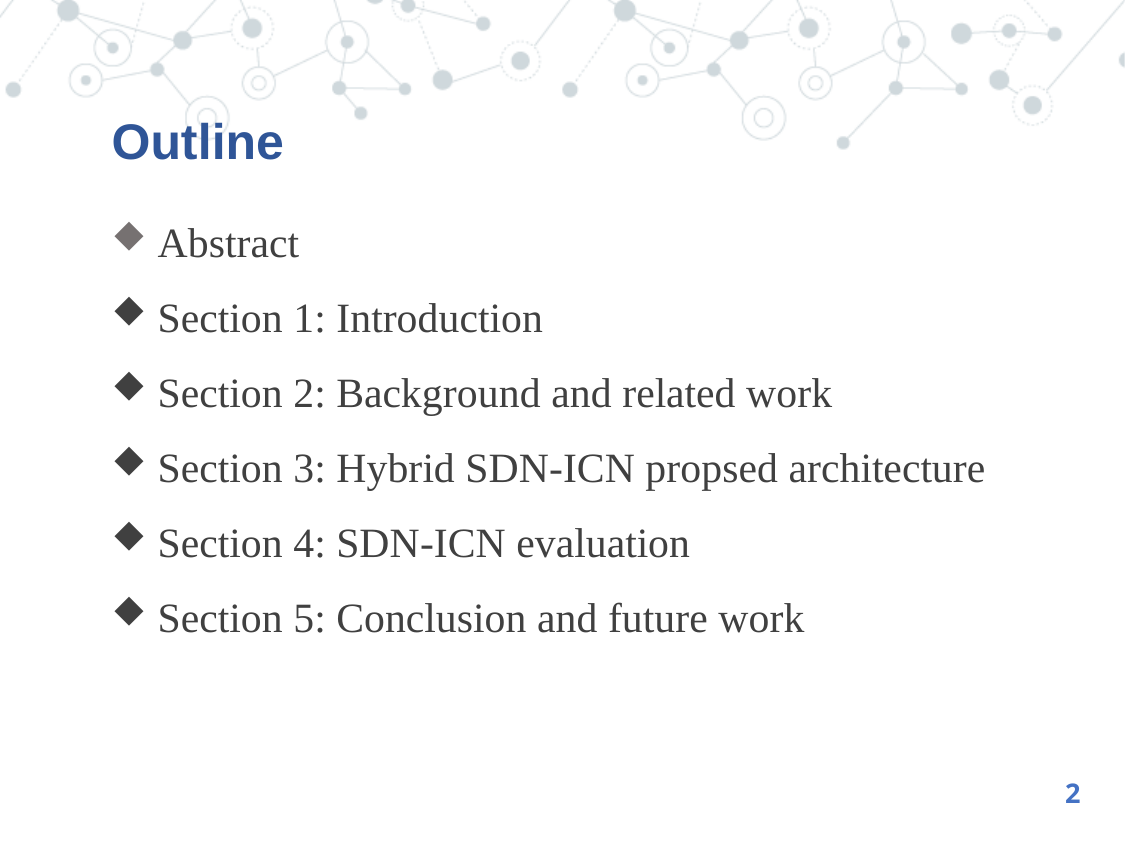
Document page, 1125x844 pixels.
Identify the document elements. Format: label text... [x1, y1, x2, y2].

list Abstract Section 1: Introduction Section 2: Background and related work Section 3: Hybrid SDN-ICN propsed architecture Section 4: SDN-ICN evaluation Section 5: Conclusion and future work [96, 176, 1029, 742]
picture [0, 0, 1125, 186]
title Outline [96, 88, 1029, 176]
